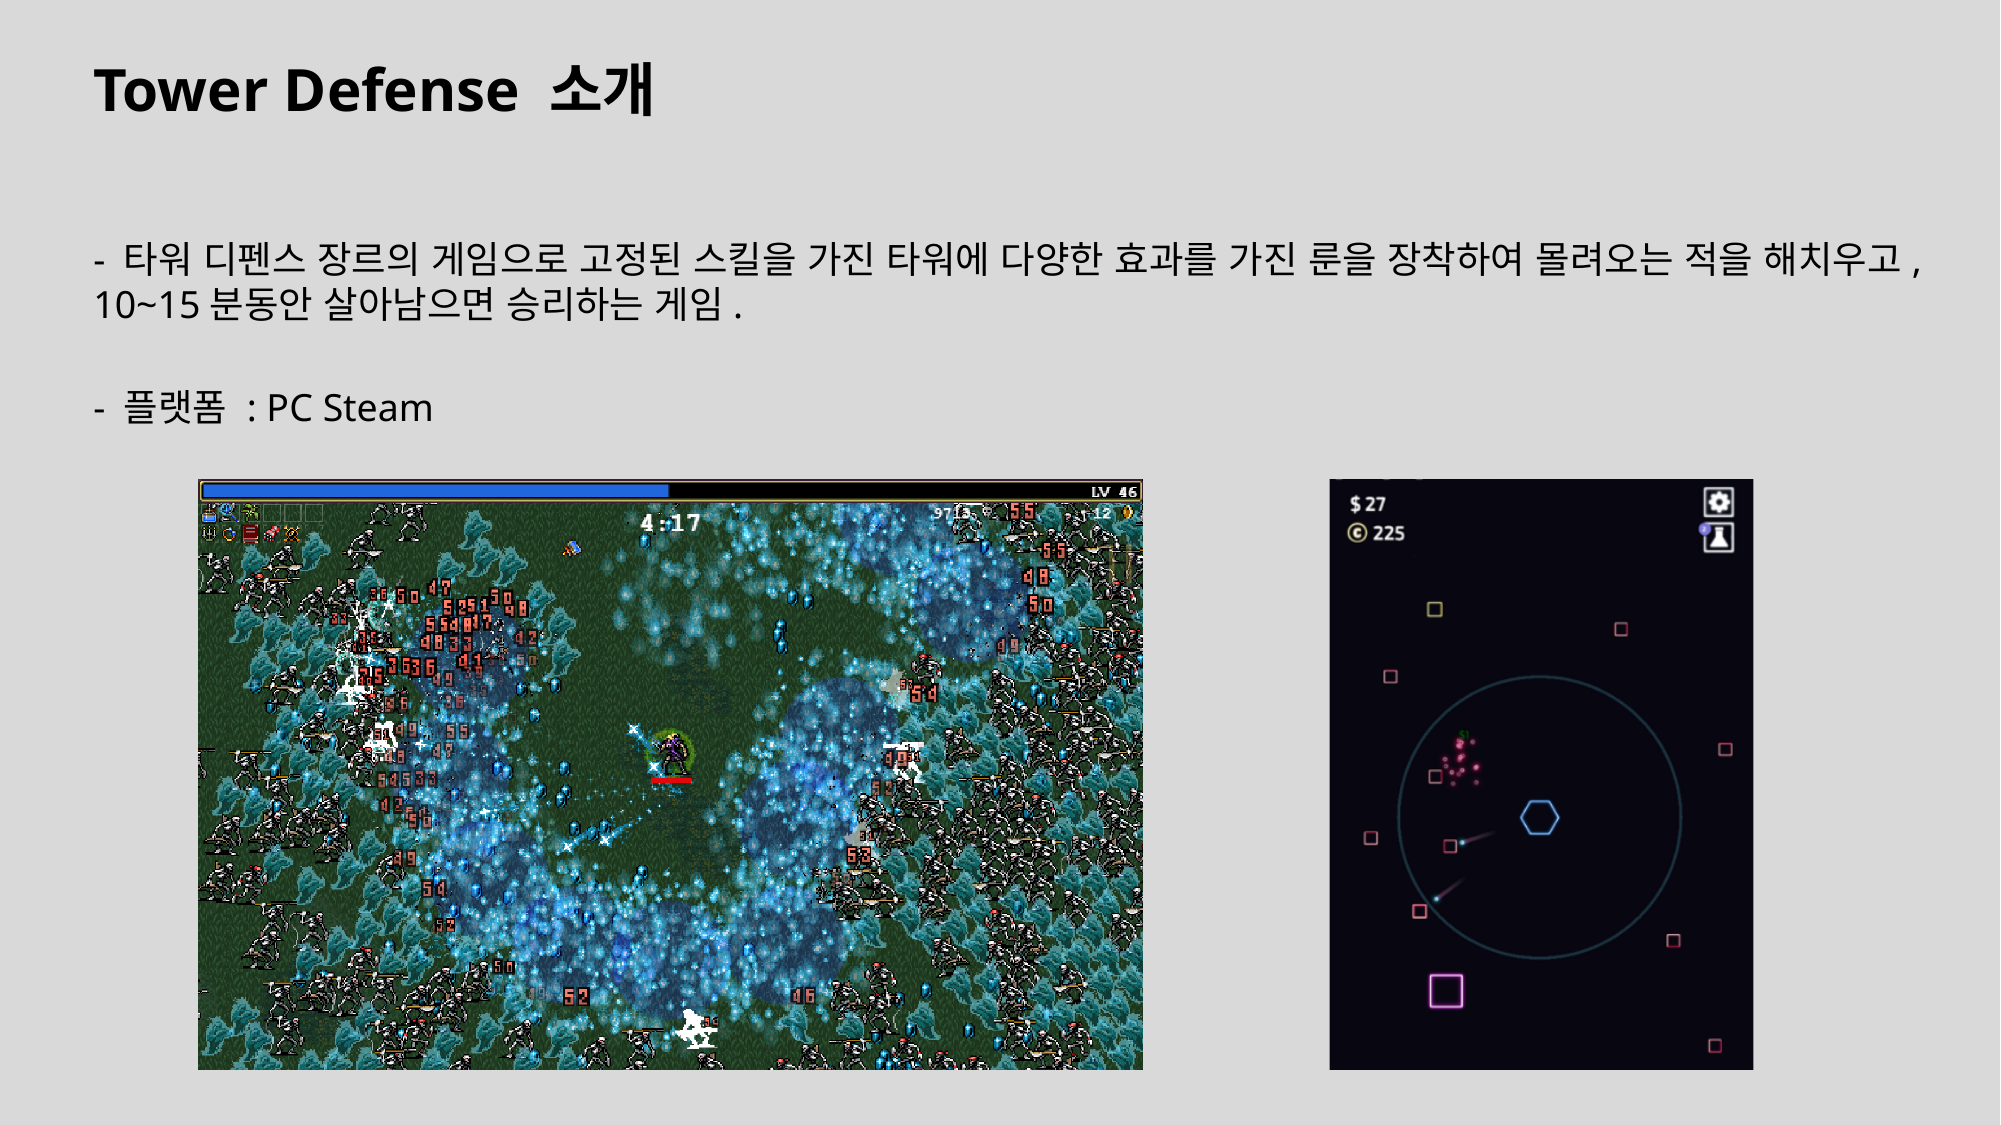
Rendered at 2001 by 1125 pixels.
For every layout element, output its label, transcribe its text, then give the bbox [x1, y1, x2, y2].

picture [197, 479, 1143, 1070]
text_box - 플랫폼 : PC Steam [78, 376, 1945, 437]
picture [1329, 479, 1754, 1070]
text_box - 타워 디펜스 장르의 게임으로 고정된 스킬을 가진 타워에 다양한 효과를 가진 룬을 장착하여 몰려오는 적을 해치우고, 10~15분동안 살아남으면 승리하는 게임. [78, 228, 1945, 334]
text_box Tower Defense 소개 [78, 45, 1079, 131]
